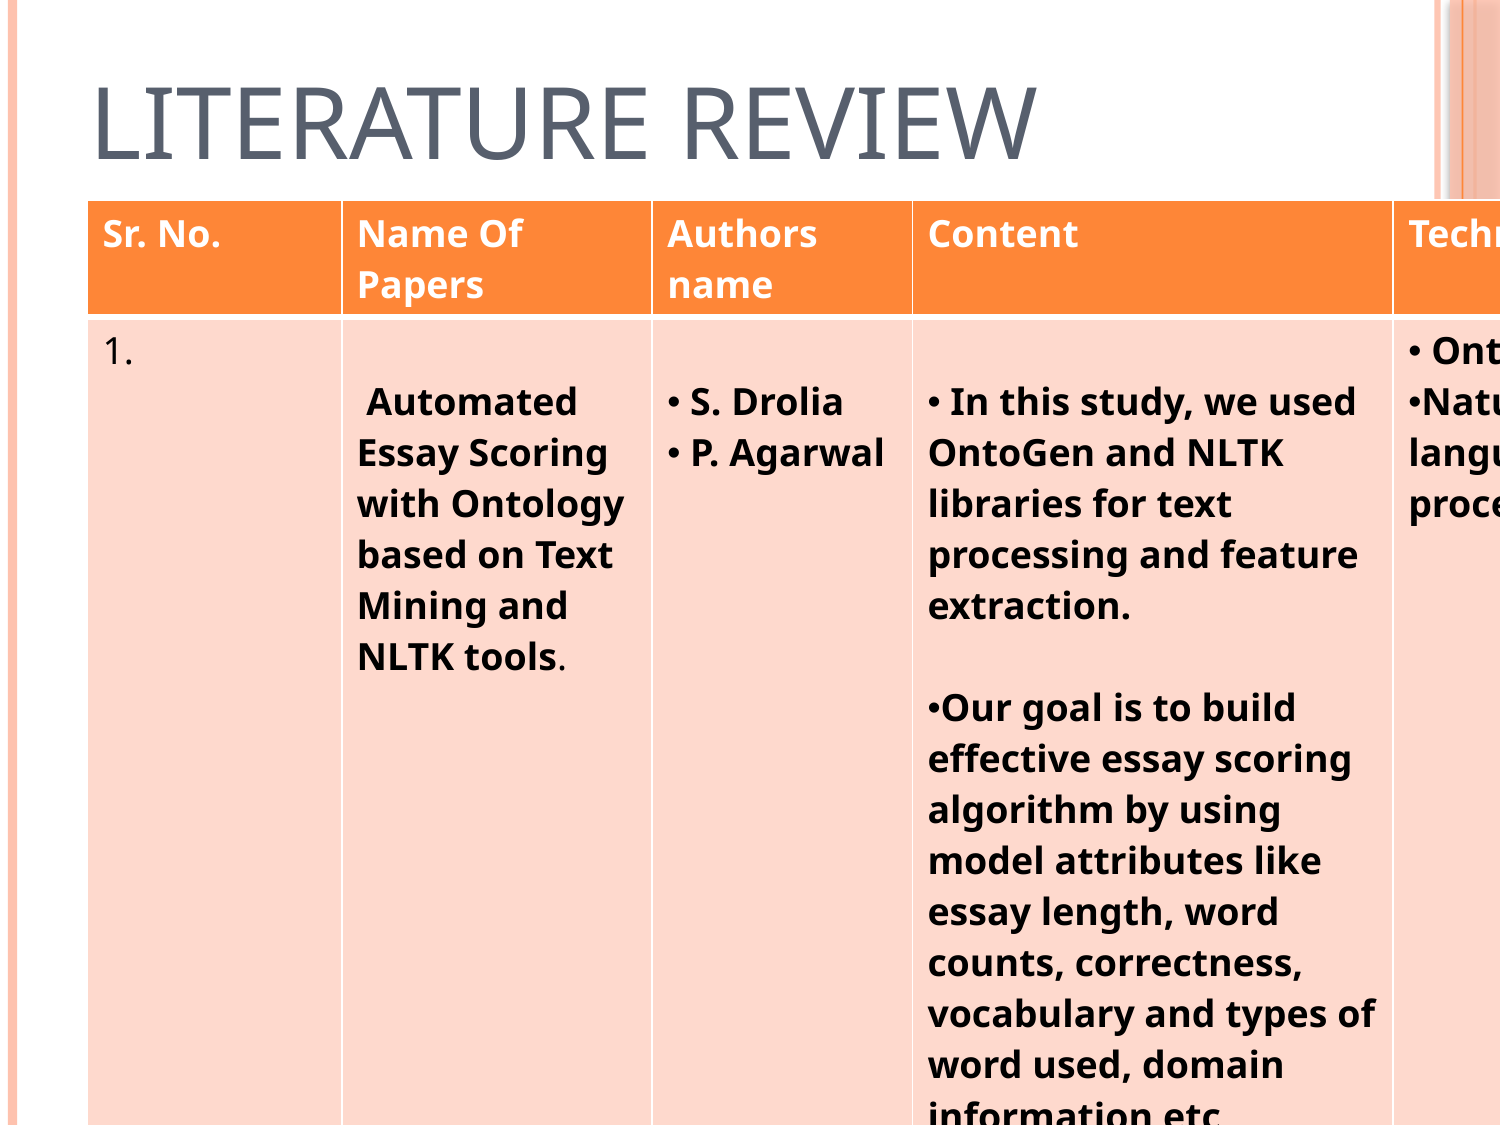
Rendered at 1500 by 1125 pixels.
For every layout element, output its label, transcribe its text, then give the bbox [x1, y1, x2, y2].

table_cell S. Drolia P. Agarwal [653, 320, 912, 1125]
title Literature Review [75, 0, 1425, 188]
table_cell Ontology Natural language processing [1394, 320, 1500, 1125]
table_header Technology [1394, 201, 1500, 314]
table_header Sr. No. [88, 201, 341, 314]
table_header Content [913, 201, 1392, 314]
table_header Name Of Papers [343, 201, 651, 314]
table_cell Automated Essay Scoring with Ontology based on Text Mining and NLTK tools. [343, 320, 651, 1125]
table_header Authors name [653, 201, 912, 314]
table_cell 1. [88, 320, 341, 1125]
table_cell In this study, we used OntoGen and NLTK libraries for text processing and feature extraction. Our goal is to build effective essay scoring algorithm by using model attributes like essay length, word counts, correctness, vocabulary and types of word used, domain information etc [913, 320, 1392, 1125]
